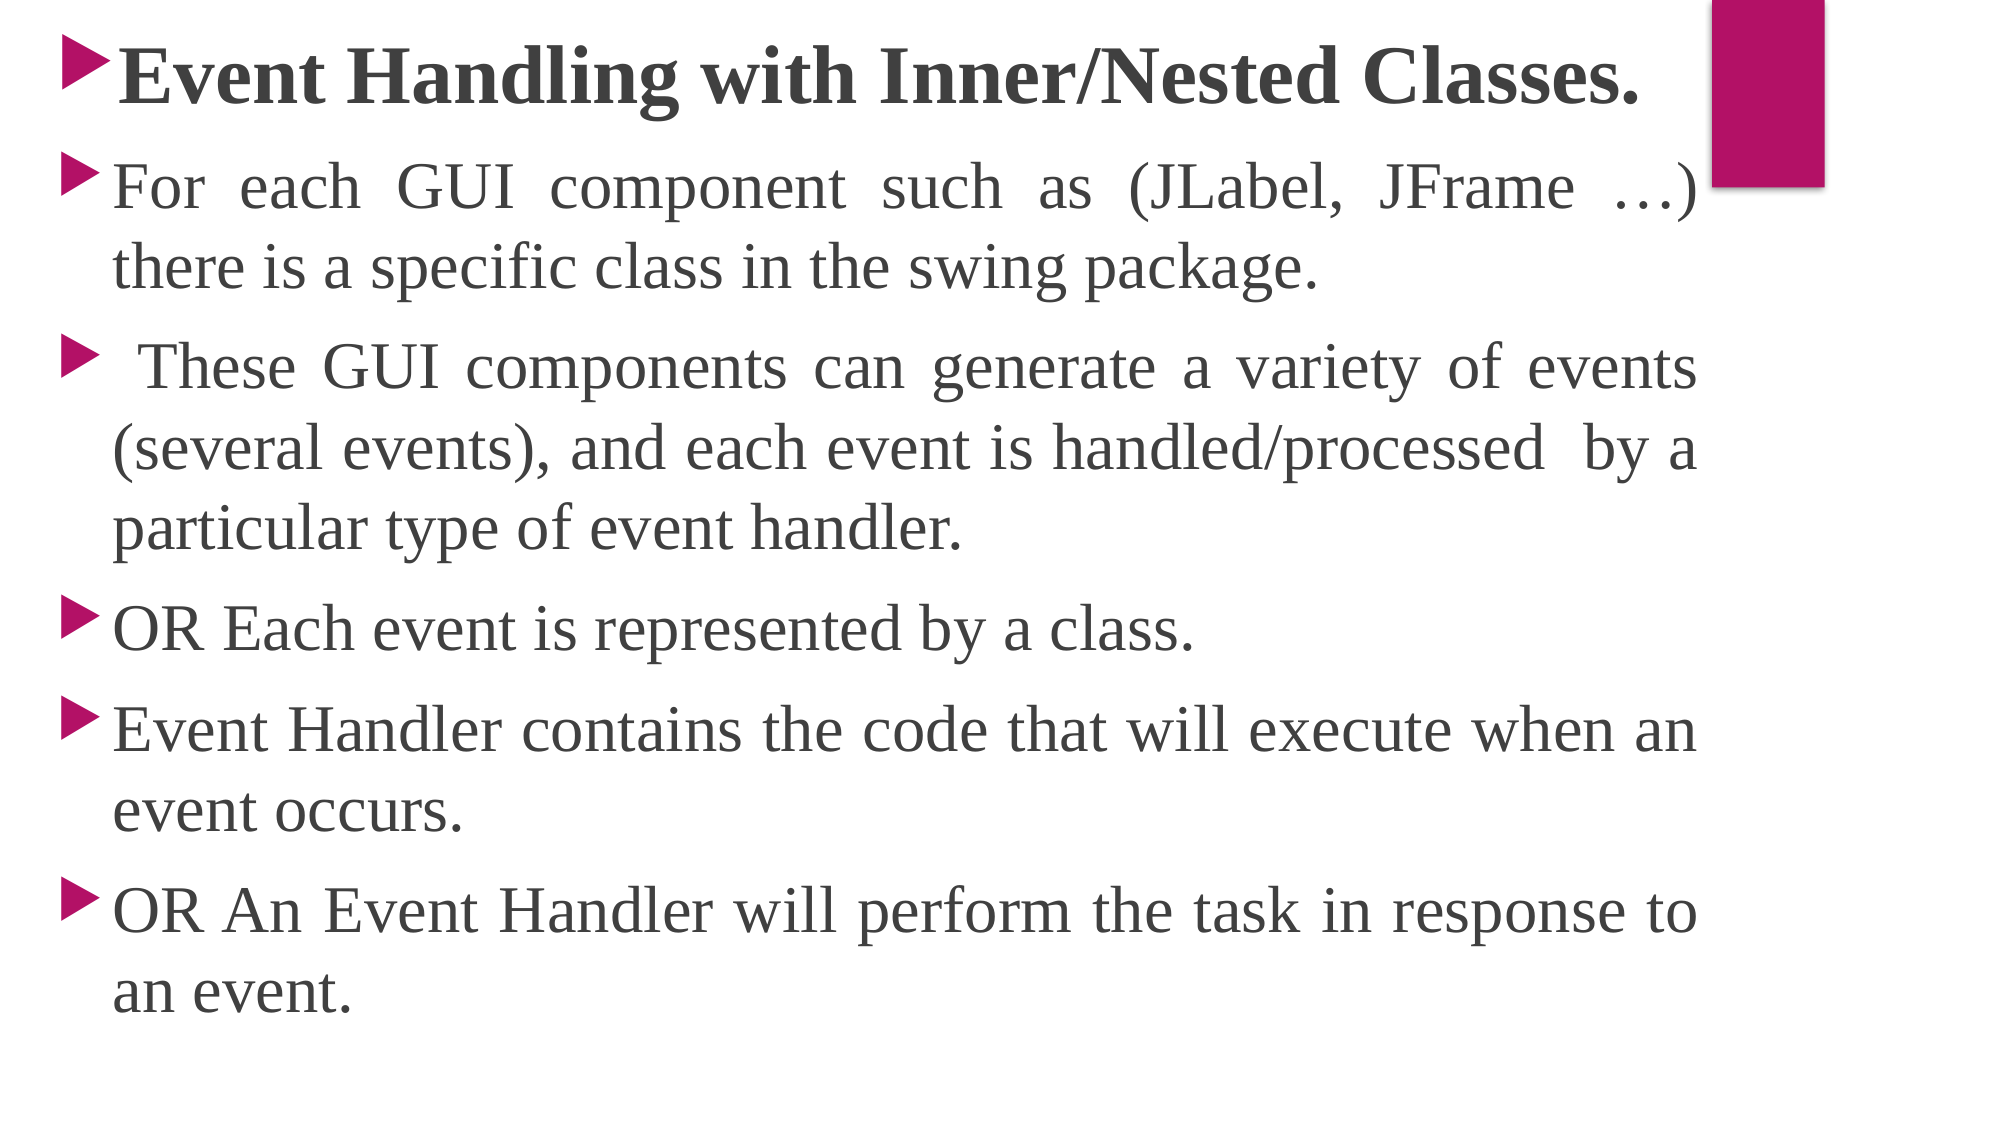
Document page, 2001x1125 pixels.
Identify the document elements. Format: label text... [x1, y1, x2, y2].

text_box Event Handling with Inner/Nested Classes. For each GUI component such as (JLabel, JFrame …) there is a specific class in the swing package. These GUI components can generate a variety of events (several events), and each event is handled/processed by a particular type of event handler. OR Each event is represented by a class. Event Handler contains the code that will execute when an event occurs. OR An Event Handler will perform the task in response to an event. [41, 13, 1717, 1103]
